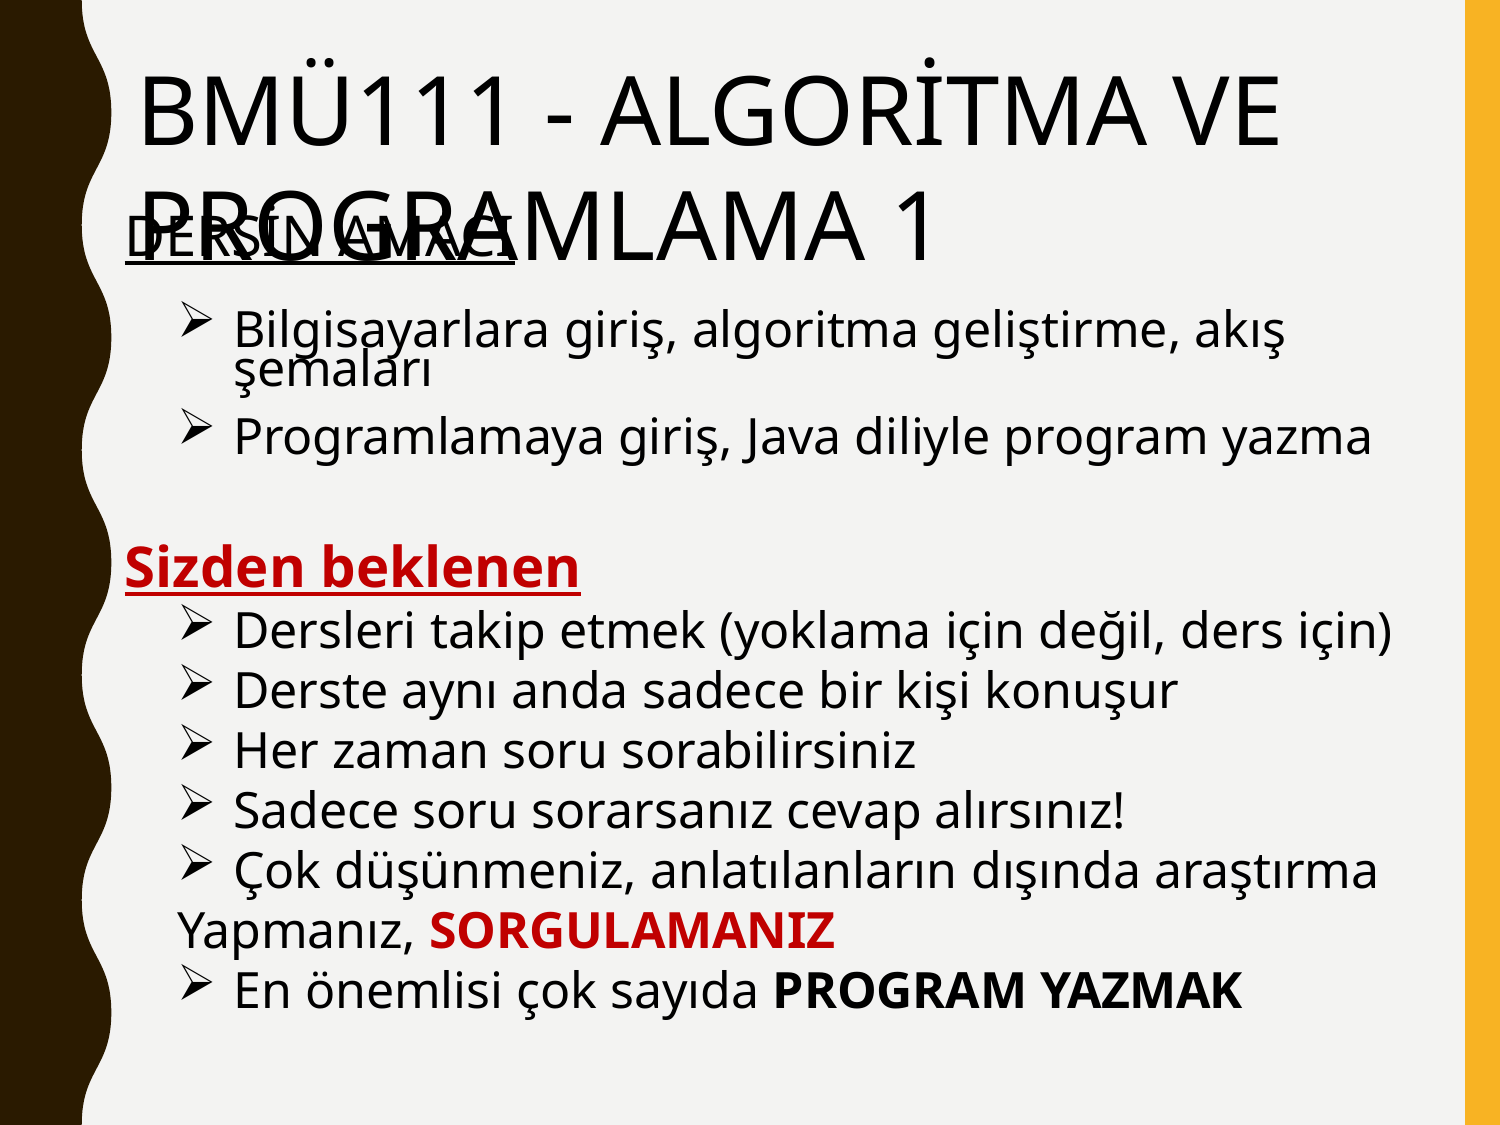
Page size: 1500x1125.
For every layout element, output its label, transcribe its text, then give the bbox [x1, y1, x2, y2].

text_box Bilgisayarlara giriş, algoritma geliştirme, akış şemaları Programlamaya giriş, Java diliyle program yazma Sizden beklenen Dersleri takip etmek (yoklama için değil, ders için) Derste aynı anda sadece bir kişi konuşur Her zaman soru sorabilirsiniz Sadece soru sorarsanız cevap alırsınız! Çok düşünmeniz, anlatılanların dışında araştırma Yapmanız, SORGULAMANIZ En önemlisi çok sayıda PROGRAM YAZMAK [122, 287, 1500, 1079]
text_box BMÜ111 - ALGORİTMA VE PROGRAMLAMA 1 [121, 42, 1491, 287]
